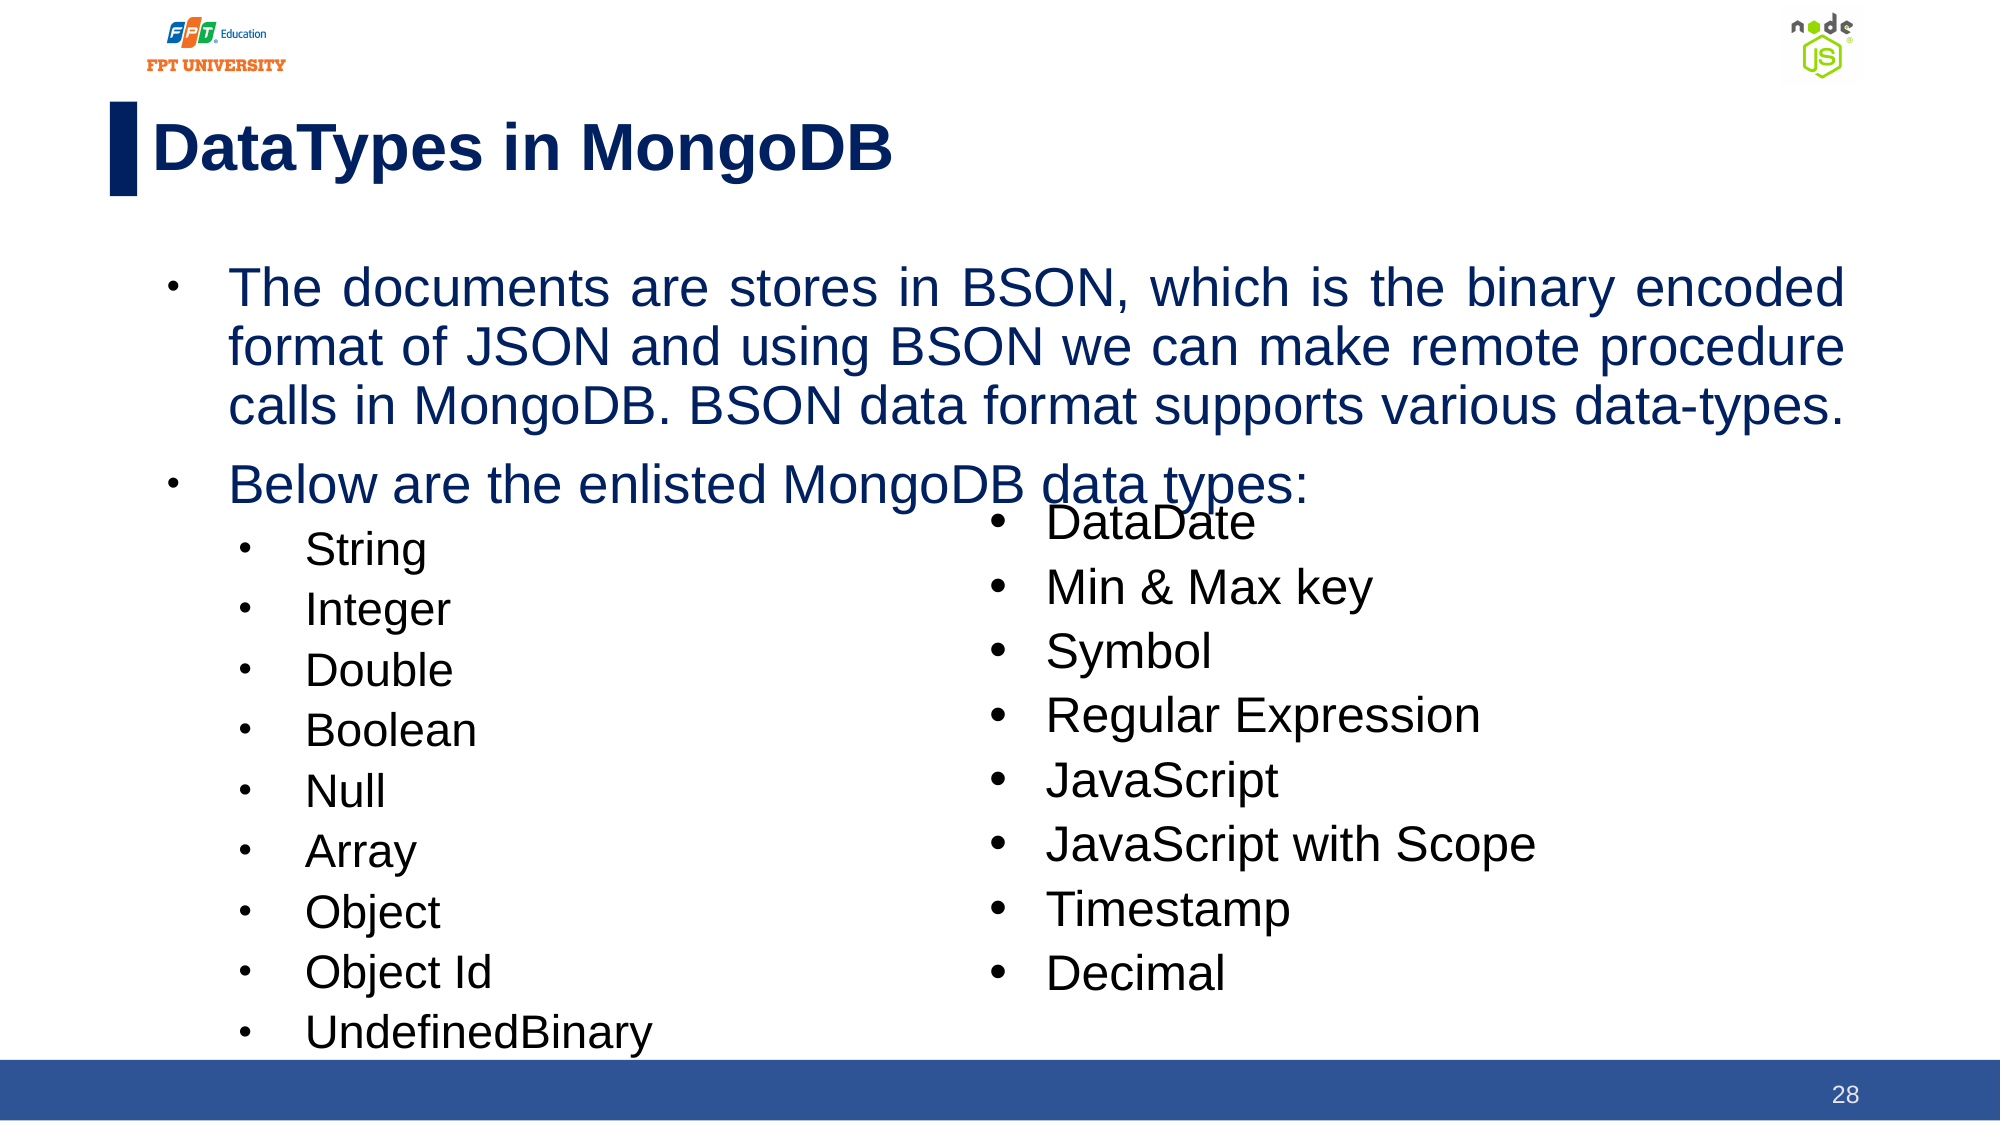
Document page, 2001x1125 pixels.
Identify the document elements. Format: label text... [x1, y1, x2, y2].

slide_number ‹#› [1650, 1063, 1875, 1123]
list The documents are stores in BSON, which is the binary encoded format of JSON and using BSON we can make remote procedure calls in MongoDB. BSON data format supports various data-types. Below are the enlisted MongoDB data types: String Integer Double Boolean Null Array Object Object Id UndefinedBinary [137, 251, 1863, 1078]
text_box DataDate Min & Max key Symbol Regular Expression JavaScript JavaScript with Scope Timestamp Decimal [880, 489, 1650, 1125]
title DataTypes in MongoDB [137, 101, 1650, 197]
picture [1781, 4, 1863, 86]
picture [137, 1, 291, 86]
